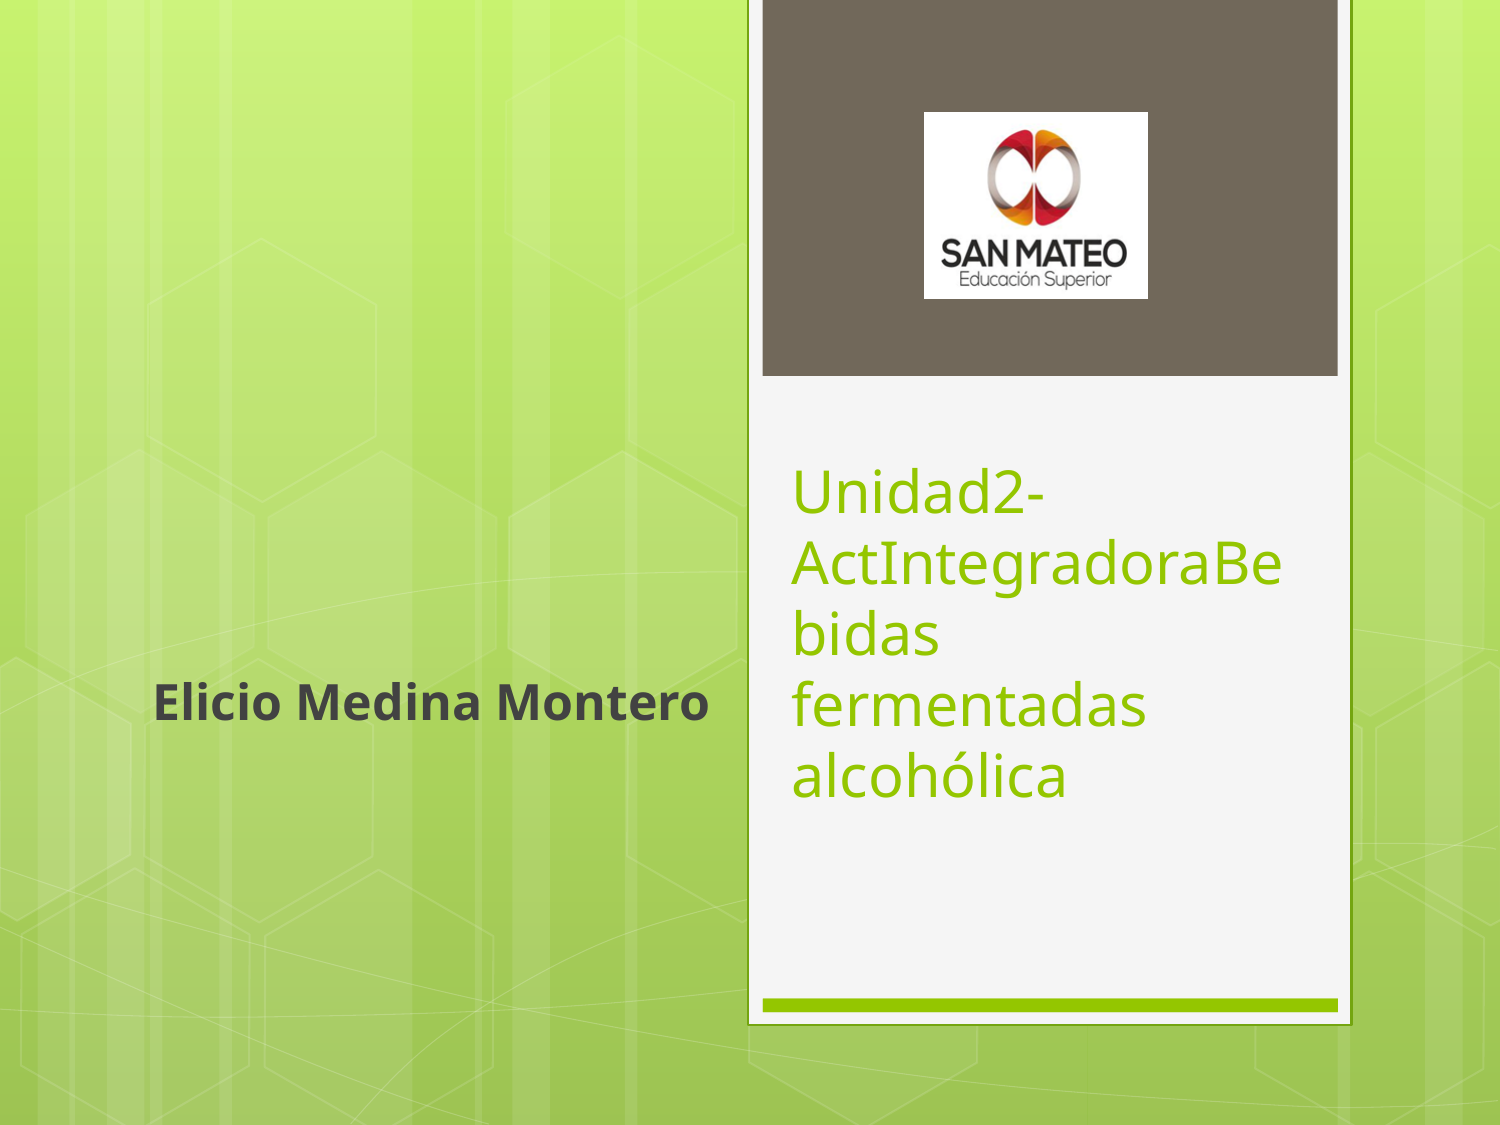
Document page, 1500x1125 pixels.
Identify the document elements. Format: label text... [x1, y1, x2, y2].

picture [924, 112, 1149, 299]
subtitle Elicio Medina Montero [137, 662, 1188, 750]
title Unidad2-ActIntegradoraBebidas fermentadas alcohólica [776, 444, 1320, 900]
